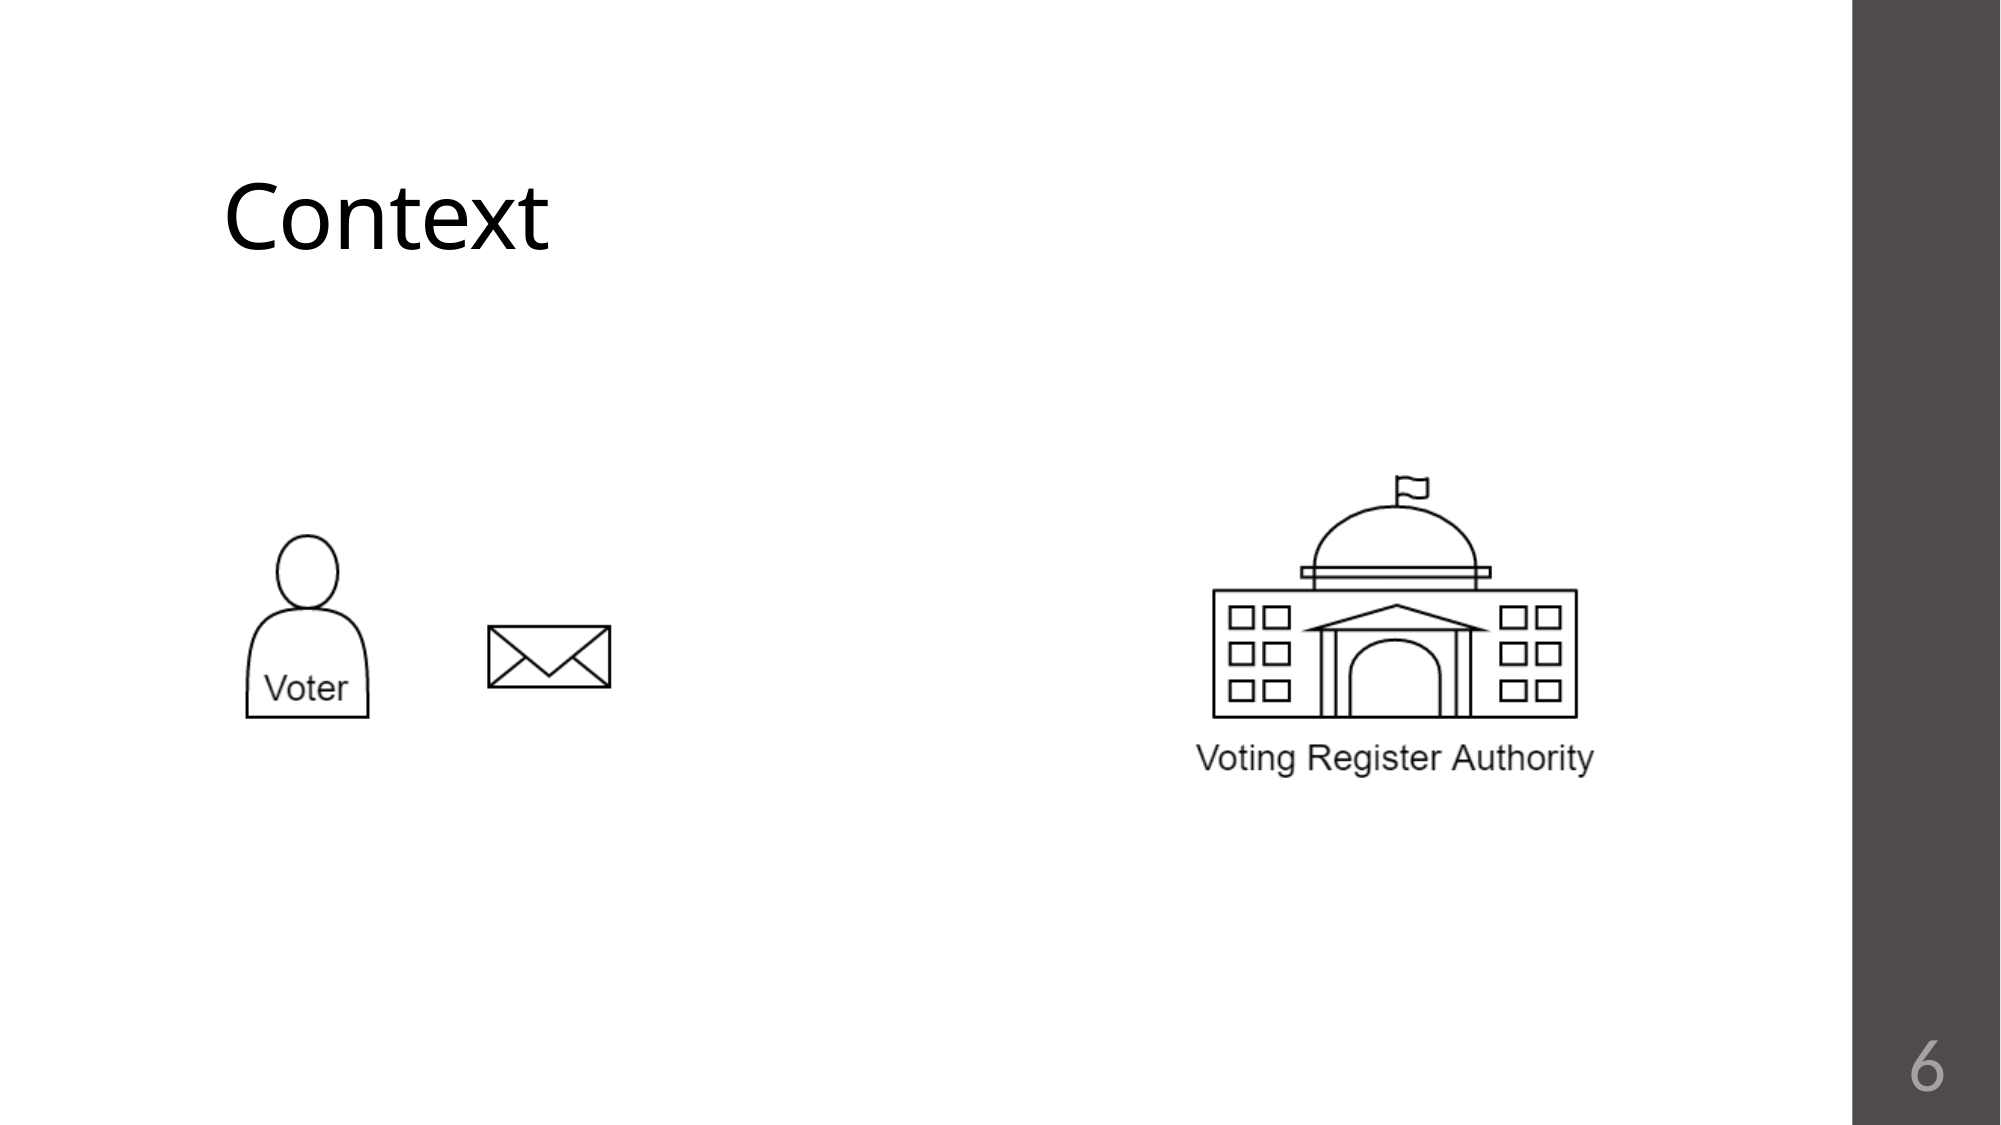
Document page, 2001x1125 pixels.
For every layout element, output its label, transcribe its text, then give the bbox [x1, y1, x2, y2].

title Context [206, 37, 1797, 278]
slide_number 6 [1852, 1012, 2000, 1110]
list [125, 353, 1699, 961]
